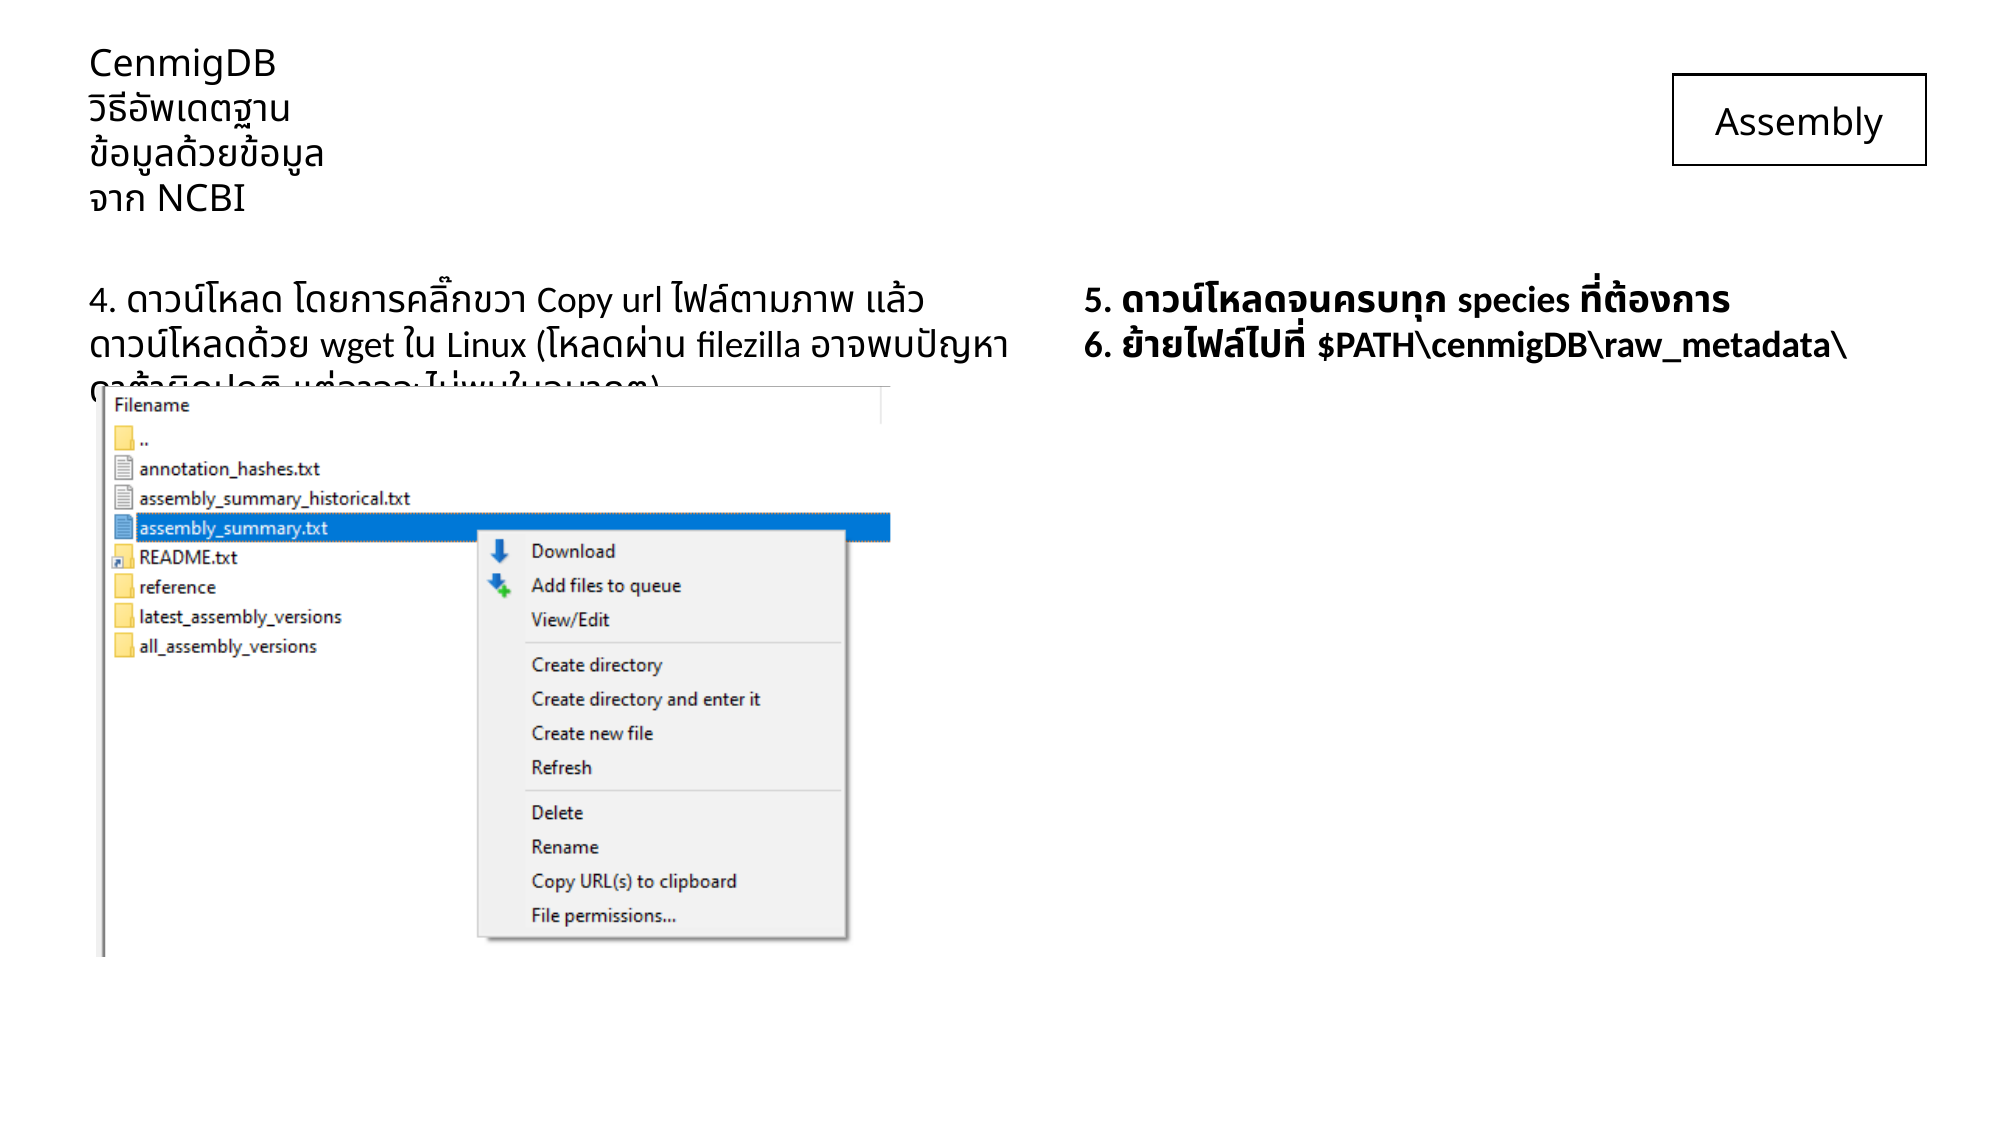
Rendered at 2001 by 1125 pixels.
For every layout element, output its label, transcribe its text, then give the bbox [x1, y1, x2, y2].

text_box 5. ดาวน์โหลดจนครบทุก species ที่ต้องการ 6. ย้ายไฟล์ไปที่ $PATH\cenmigDB\raw_metadata\ [1069, 267, 1864, 373]
picture [95, 386, 891, 957]
text_box 4. ดาวน์โหลด โดยการคลิ๊กขวา Copy url ไฟล์ตามภาพ แล้วดาวน์โหลดด้วย wget ใน Linux (โหลดผ่าน filezilla อาจพบปัญหาดาต้าผิดปกติ แต่อาจจะไม่พบในอนาคต) [74, 267, 1070, 418]
text_box CenmigDB วิธีอัพเดตฐานข้อมูลด้วยข้อมูลจาก NCBI [74, 31, 362, 227]
text_box Assembly [1672, 73, 1927, 166]
